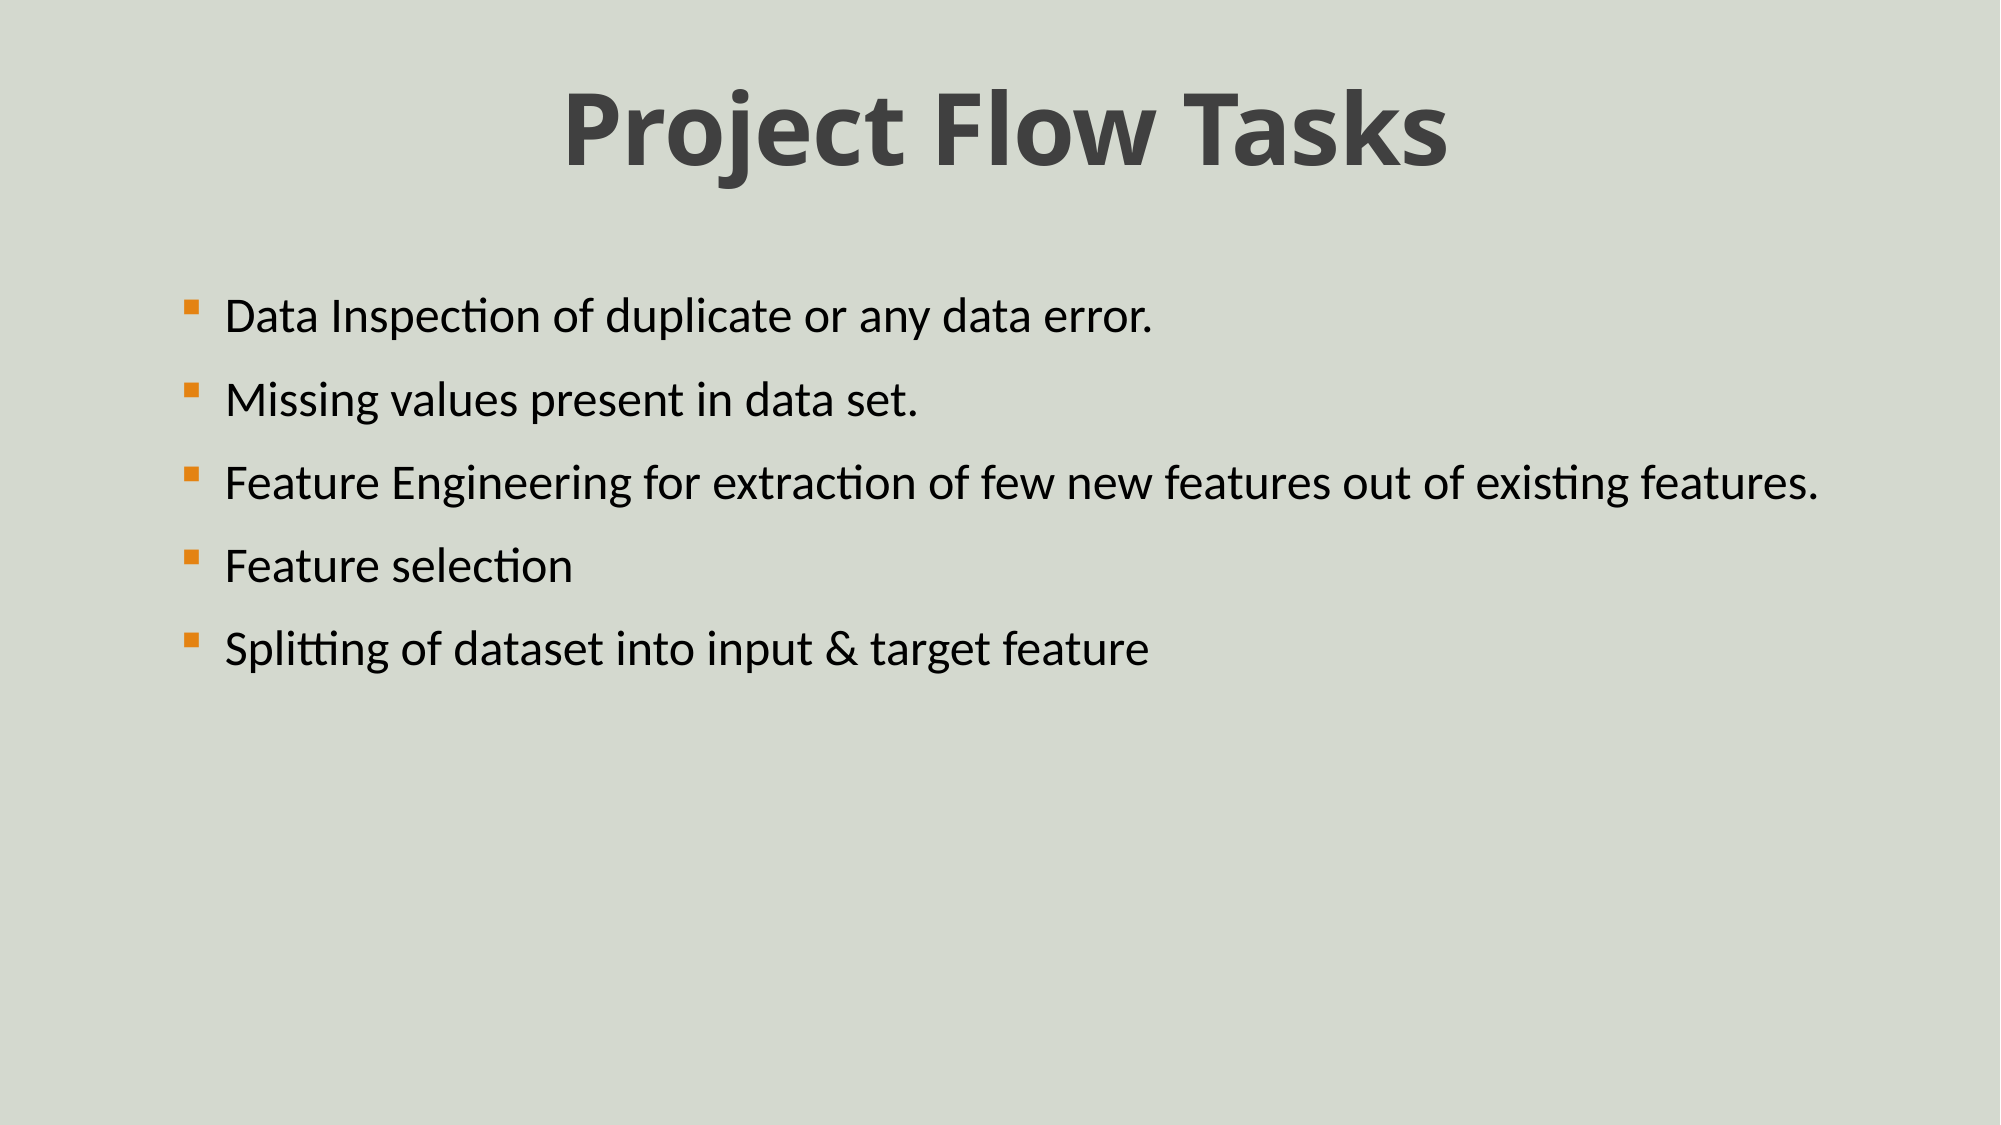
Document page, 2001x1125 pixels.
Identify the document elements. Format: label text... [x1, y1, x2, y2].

list Data Inspection of duplicate or any data error. Missing values present in data set. Feature Engineering for extraction of few new features out of existing features. Feature selection Splitting of dataset into input & target feature [180, 282, 1830, 943]
title Project Flow Tasks [180, 49, 1830, 194]
